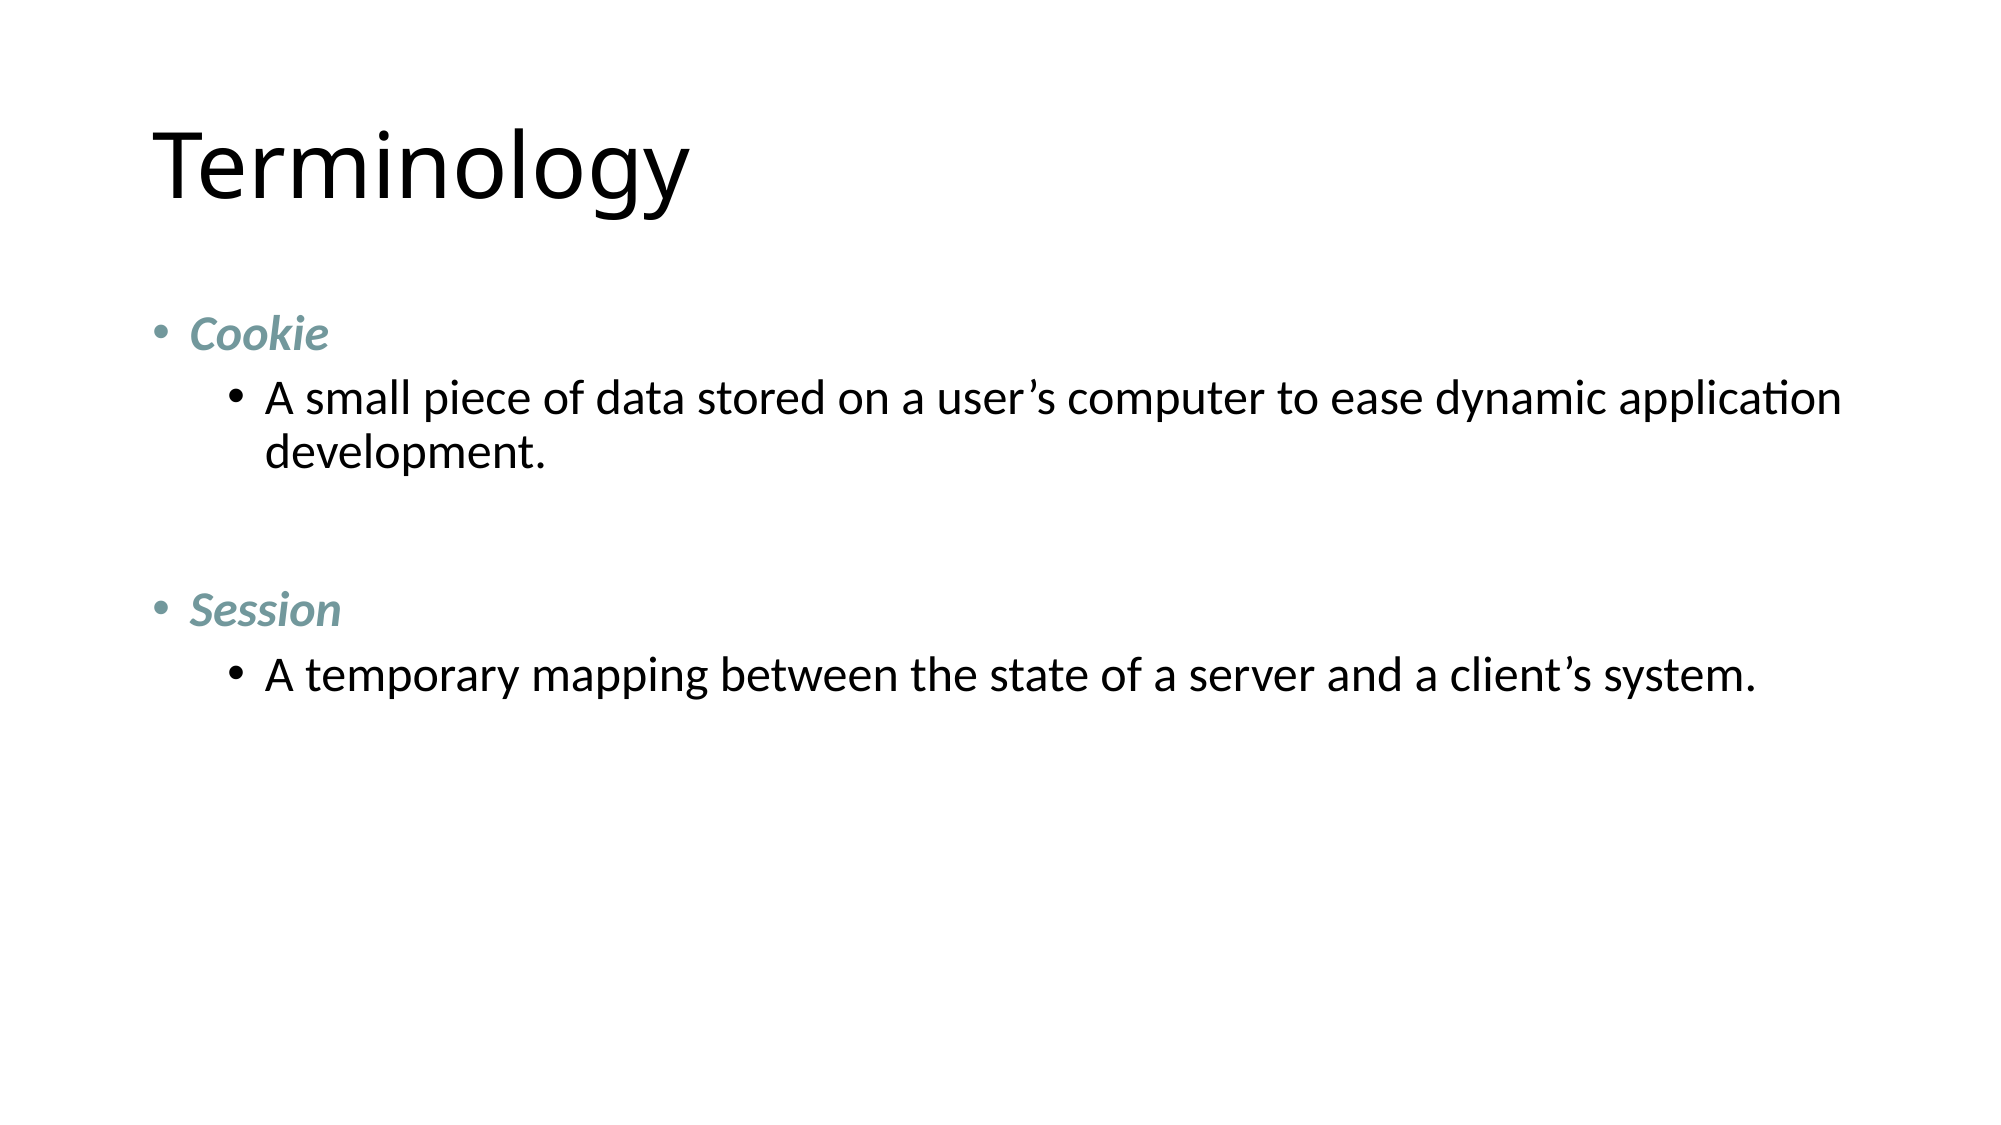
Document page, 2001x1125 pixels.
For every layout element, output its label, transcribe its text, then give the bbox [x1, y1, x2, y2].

list Cookie A small piece of data stored on a user’s computer to ease dynamic application development. Session A temporary mapping between the state of a server and a client’s system. [137, 299, 1863, 1014]
title Terminology [137, 59, 1863, 278]
